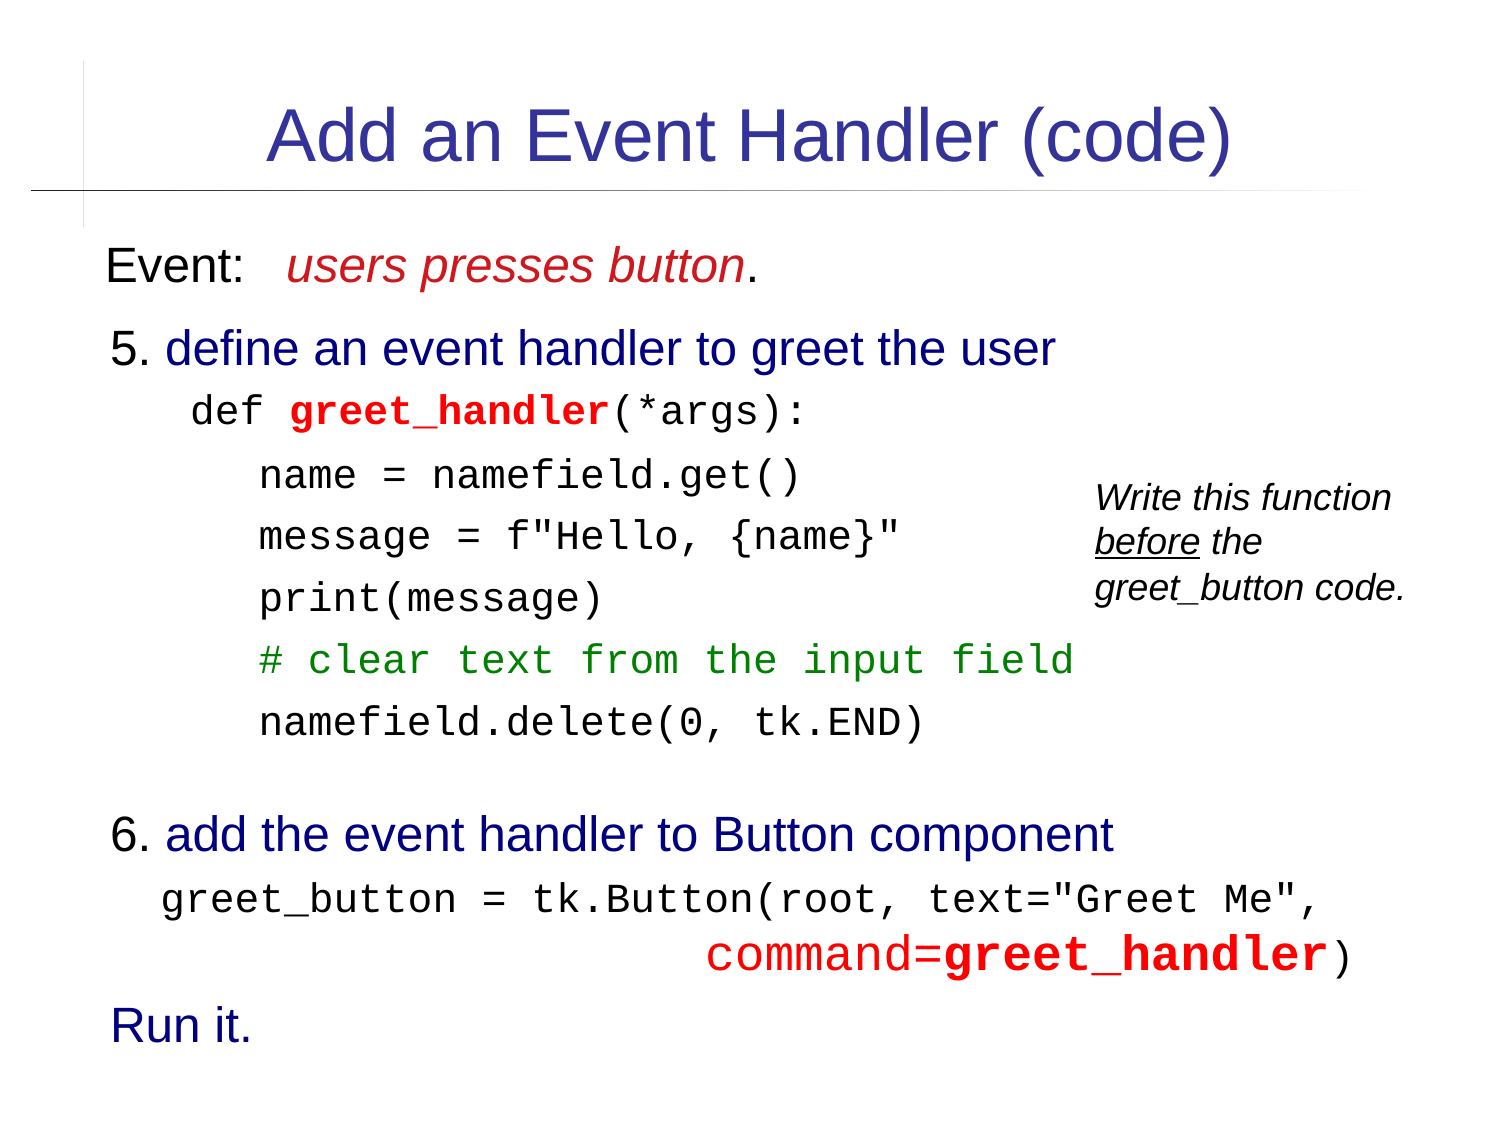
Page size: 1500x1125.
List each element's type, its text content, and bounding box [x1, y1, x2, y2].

text_box Event: users presses button. 5. define an event handler to greet the user def greet_handler(*args): name = namefield.get() message = f"Hello, {name}" print(message) # clear text from the input field namefield.delete(0, tk.END) 6. add the event handler to Button component greet_button = tk.Button(root, text="Greet Me", command=greet_handler) Run it. [90, 224, 1456, 1076]
text_box Add an Event Handler (code) [100, 42, 1400, 185]
text_box Write this function before the greet_button code. [1079, 465, 1470, 615]
